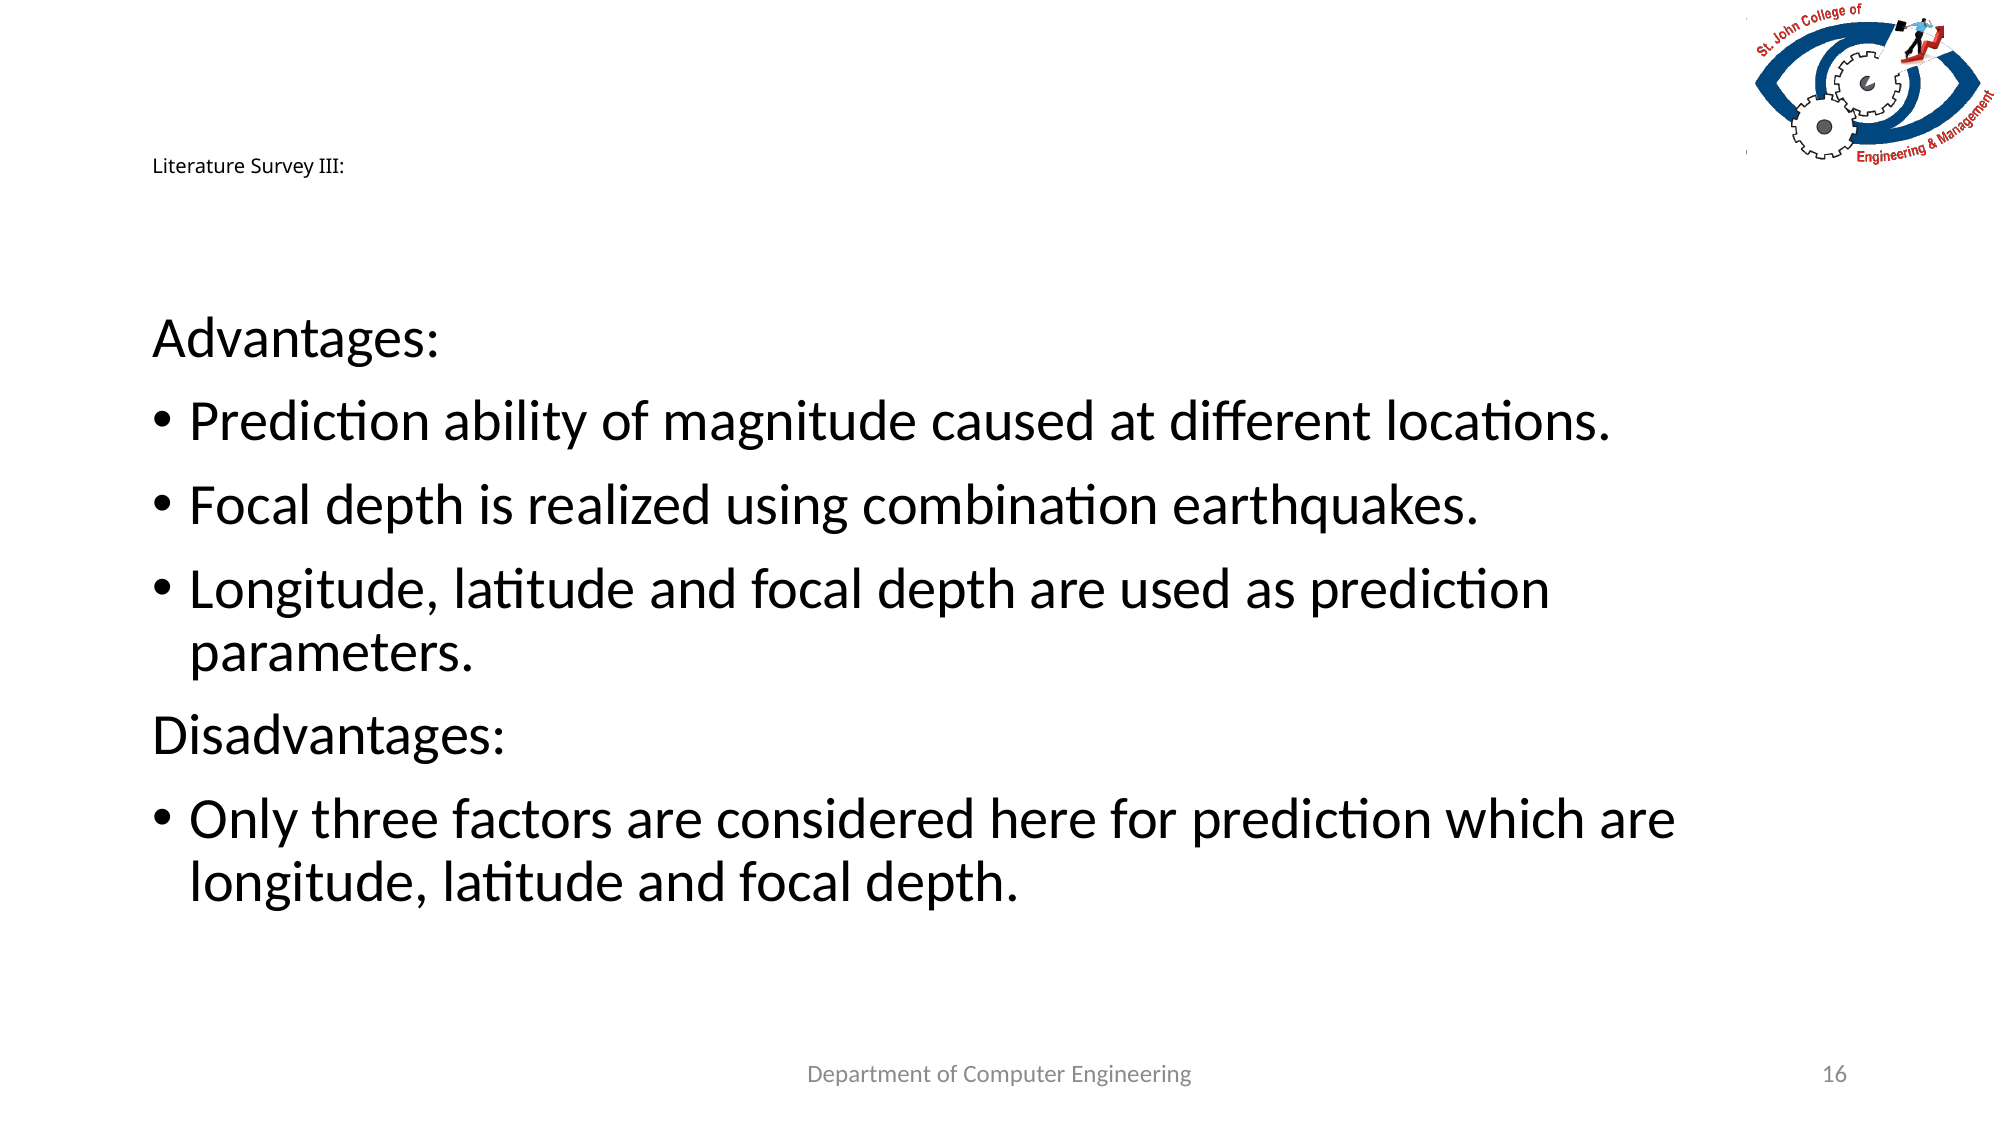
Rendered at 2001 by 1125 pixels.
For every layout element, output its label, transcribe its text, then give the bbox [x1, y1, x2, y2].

picture [1746, 0, 2000, 168]
list Advantages: Prediction ability of magnitude caused at different locations. Focal depth is realized using combination earthquakes. Longitude, latitude and focal depth are used as prediction parameters. Disadvantages: Only three factors are considered here for prediction which are longitude, latitude and focal depth. [137, 299, 1863, 1014]
title Literature Survey III: [137, 59, 1863, 278]
slide_number 16 [1412, 1042, 1863, 1103]
footer Department of Computer Engineering [662, 1042, 1338, 1103]
